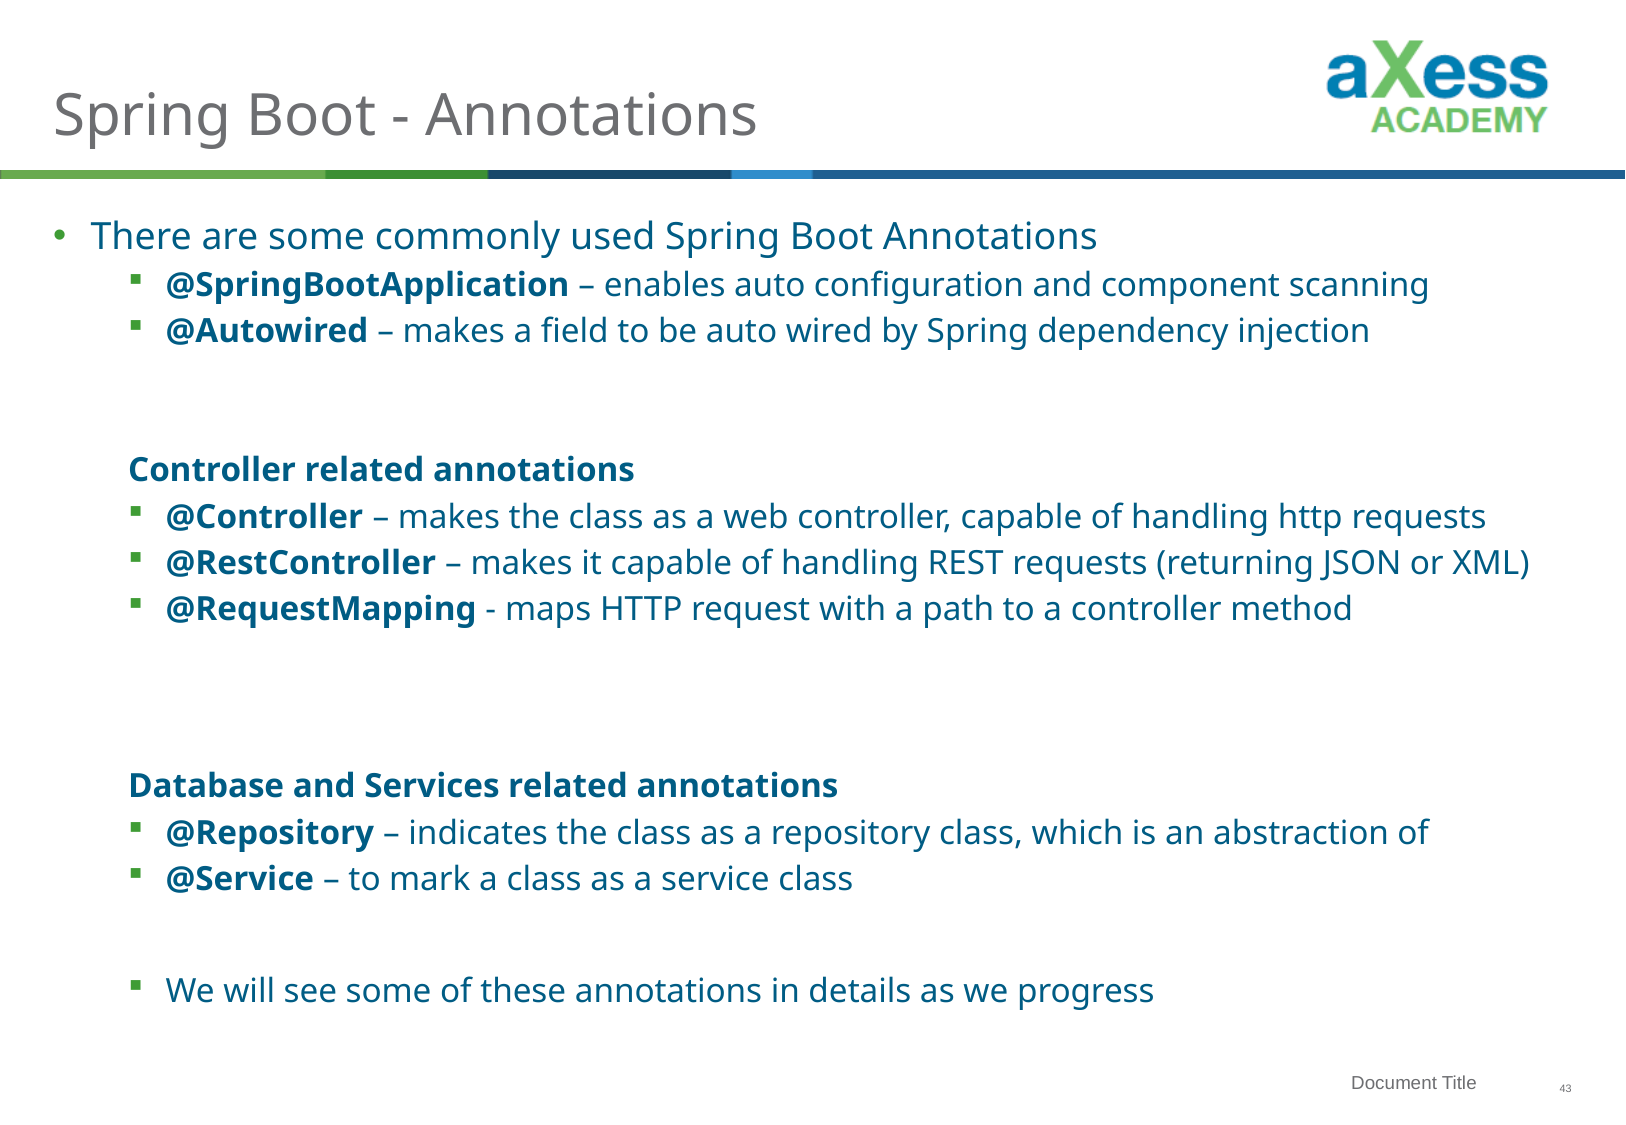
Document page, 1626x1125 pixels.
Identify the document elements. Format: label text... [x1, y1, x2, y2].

picture [0, 170, 1625, 179]
picture [1288, 30, 1574, 147]
list There are some commonly used Spring Boot Annotations @SpringBootApplication – enables auto configuration and component scanning @Autowired – makes a field to be auto wired by Spring dependency injection Controller related annotations @Controller – makes the class as a web controller, capable of handling http requests @RestController – makes it capable of handling REST requests (returning JSON or XML) @RequestMapping - maps HTTP request with a path to a controller method Database and Services related annotations @Repository – indicates the class as a repository class, which is an abstraction of @Service – to mark a class as a service class We will see some of these annotations in details as we progress [53, 217, 1573, 1050]
title Spring Boot - Annotations [53, 32, 1573, 148]
